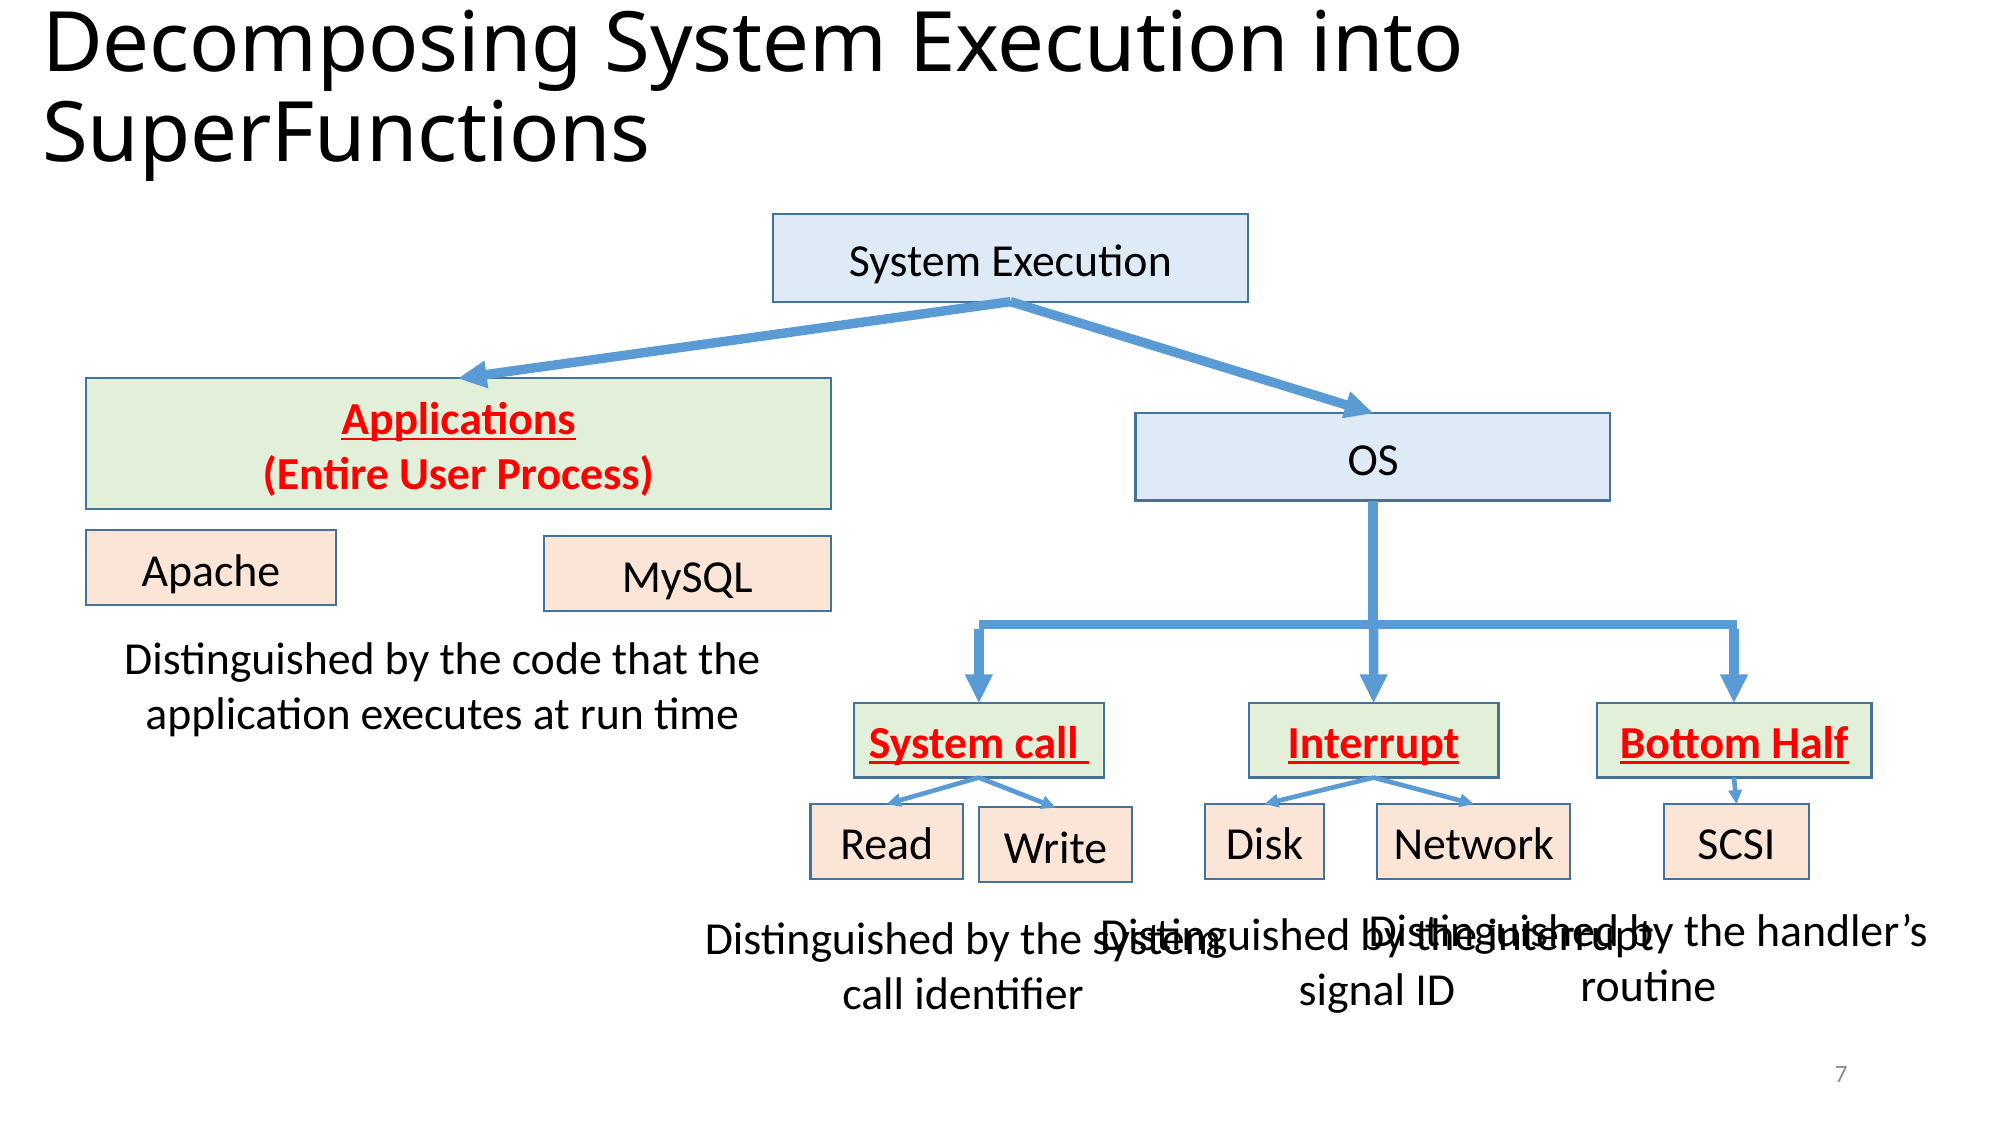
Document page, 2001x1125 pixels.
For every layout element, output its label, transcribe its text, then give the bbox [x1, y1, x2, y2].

text_box OS [1134, 412, 1611, 502]
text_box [1373, 777, 1474, 805]
text_box SCSI [1663, 803, 1810, 880]
text_box Distinguished by the interrupt signal ID [1076, 897, 1678, 1023]
text_box Distinguished by the code that the application executes at run time [70, 621, 815, 746]
text_box Distinguished by the handler’s routine [1347, 893, 1950, 1019]
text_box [1264, 777, 1373, 805]
title Decomposing System Execution into SuperFunctions [27, 0, 1973, 199]
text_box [458, 301, 1010, 379]
text_box Bottom Half [1596, 702, 1873, 779]
text_box Interrupt [1248, 702, 1500, 779]
text_box Distinguished by the system call identifier [662, 901, 1265, 1027]
text_box Network [1376, 803, 1571, 880]
slide_number 7 [1412, 1042, 1863, 1103]
text_box Applications (Entire User Process) [85, 377, 832, 510]
text_box Disk [1204, 803, 1325, 880]
text_box System call [853, 702, 1105, 779]
text_box Apache [85, 529, 337, 606]
text_box Read [809, 803, 964, 880]
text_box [886, 777, 978, 805]
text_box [978, 777, 1056, 808]
text_box MySQL [543, 535, 832, 612]
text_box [1010, 301, 1373, 414]
text_box System Execution [772, 213, 1249, 301]
text_box Write [978, 806, 1133, 883]
